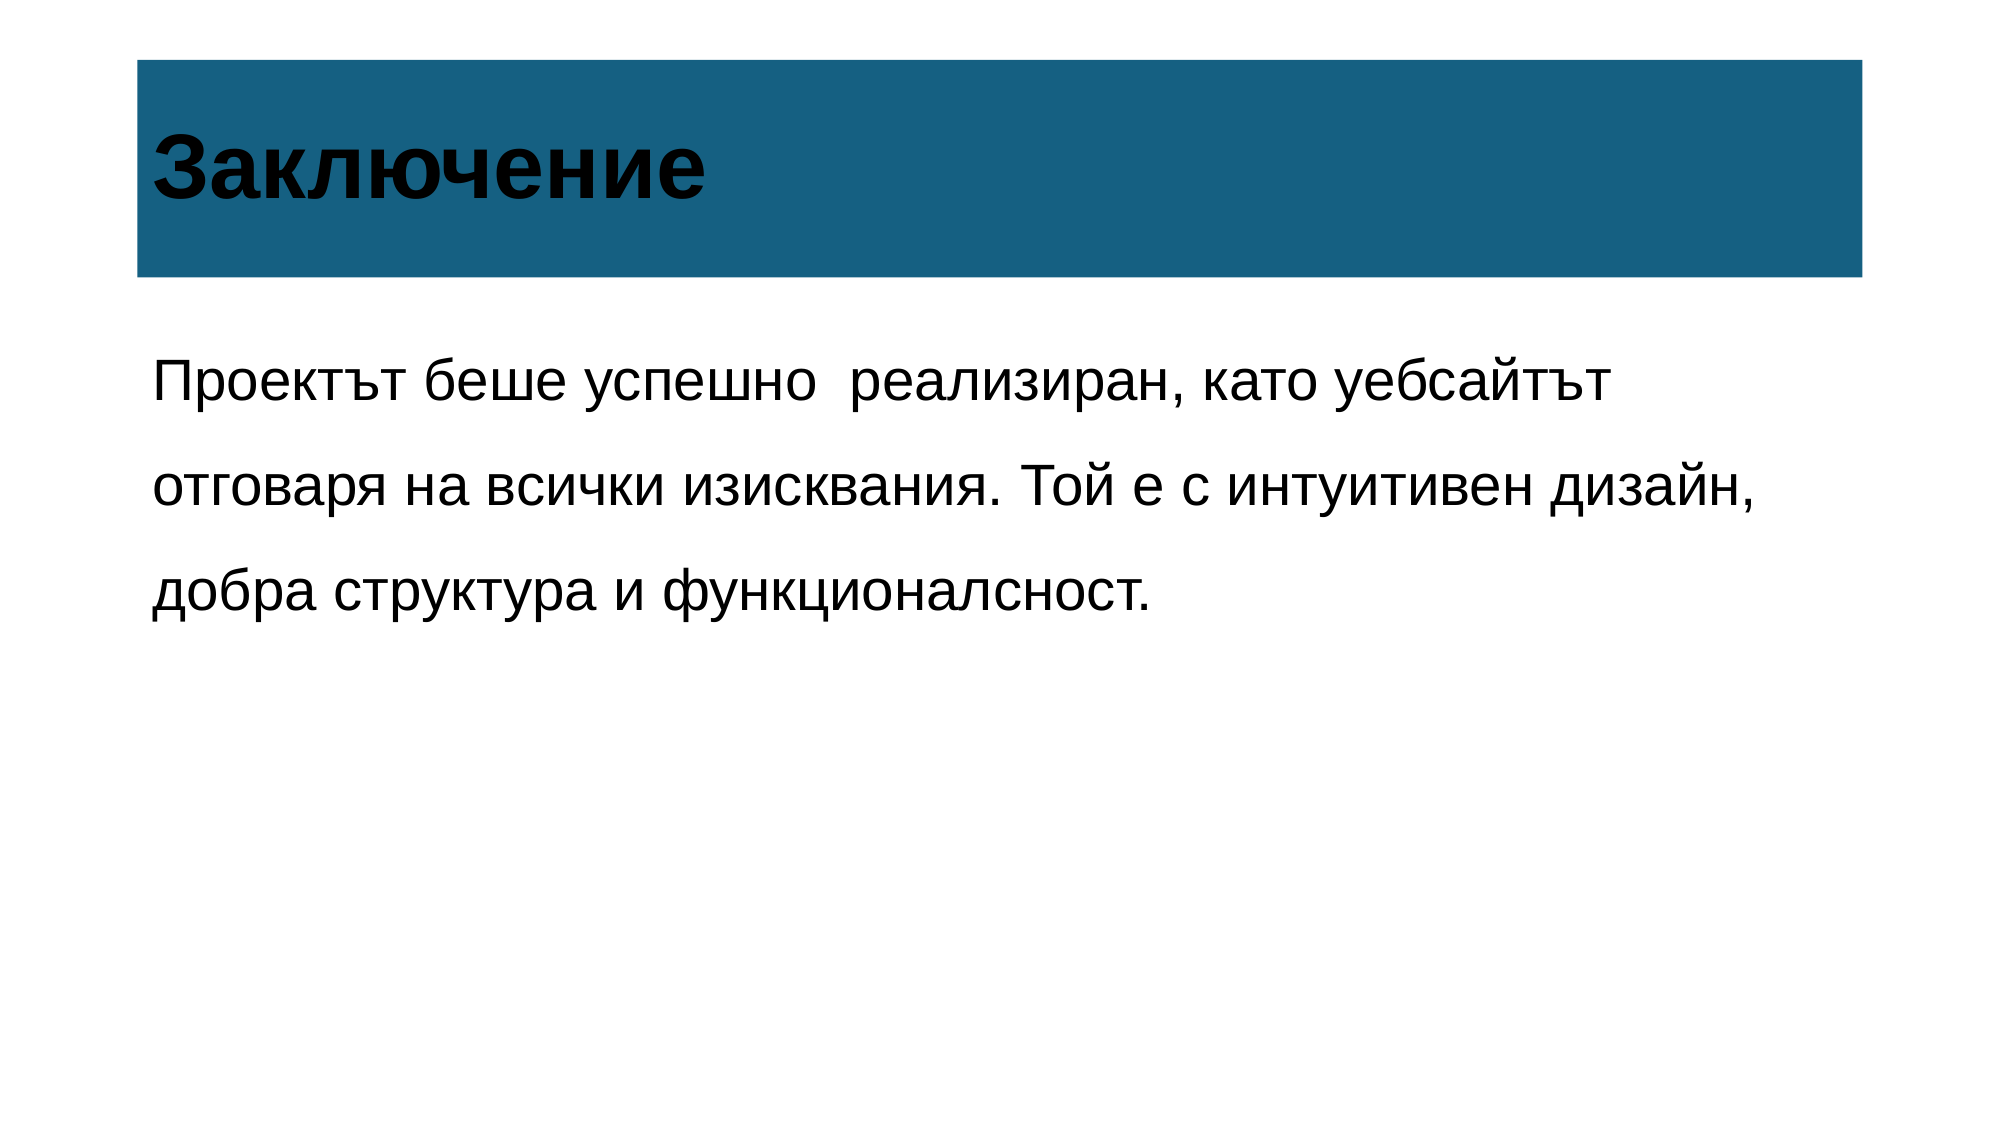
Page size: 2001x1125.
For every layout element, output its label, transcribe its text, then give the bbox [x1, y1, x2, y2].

title Заключение [137, 59, 1863, 278]
list Проектът беше успешно реализиран, като уебсайтът отговаря на всички изисквания. Той е с интуитивен дизайн, добра структура и функционалсност. [137, 299, 1863, 1014]
